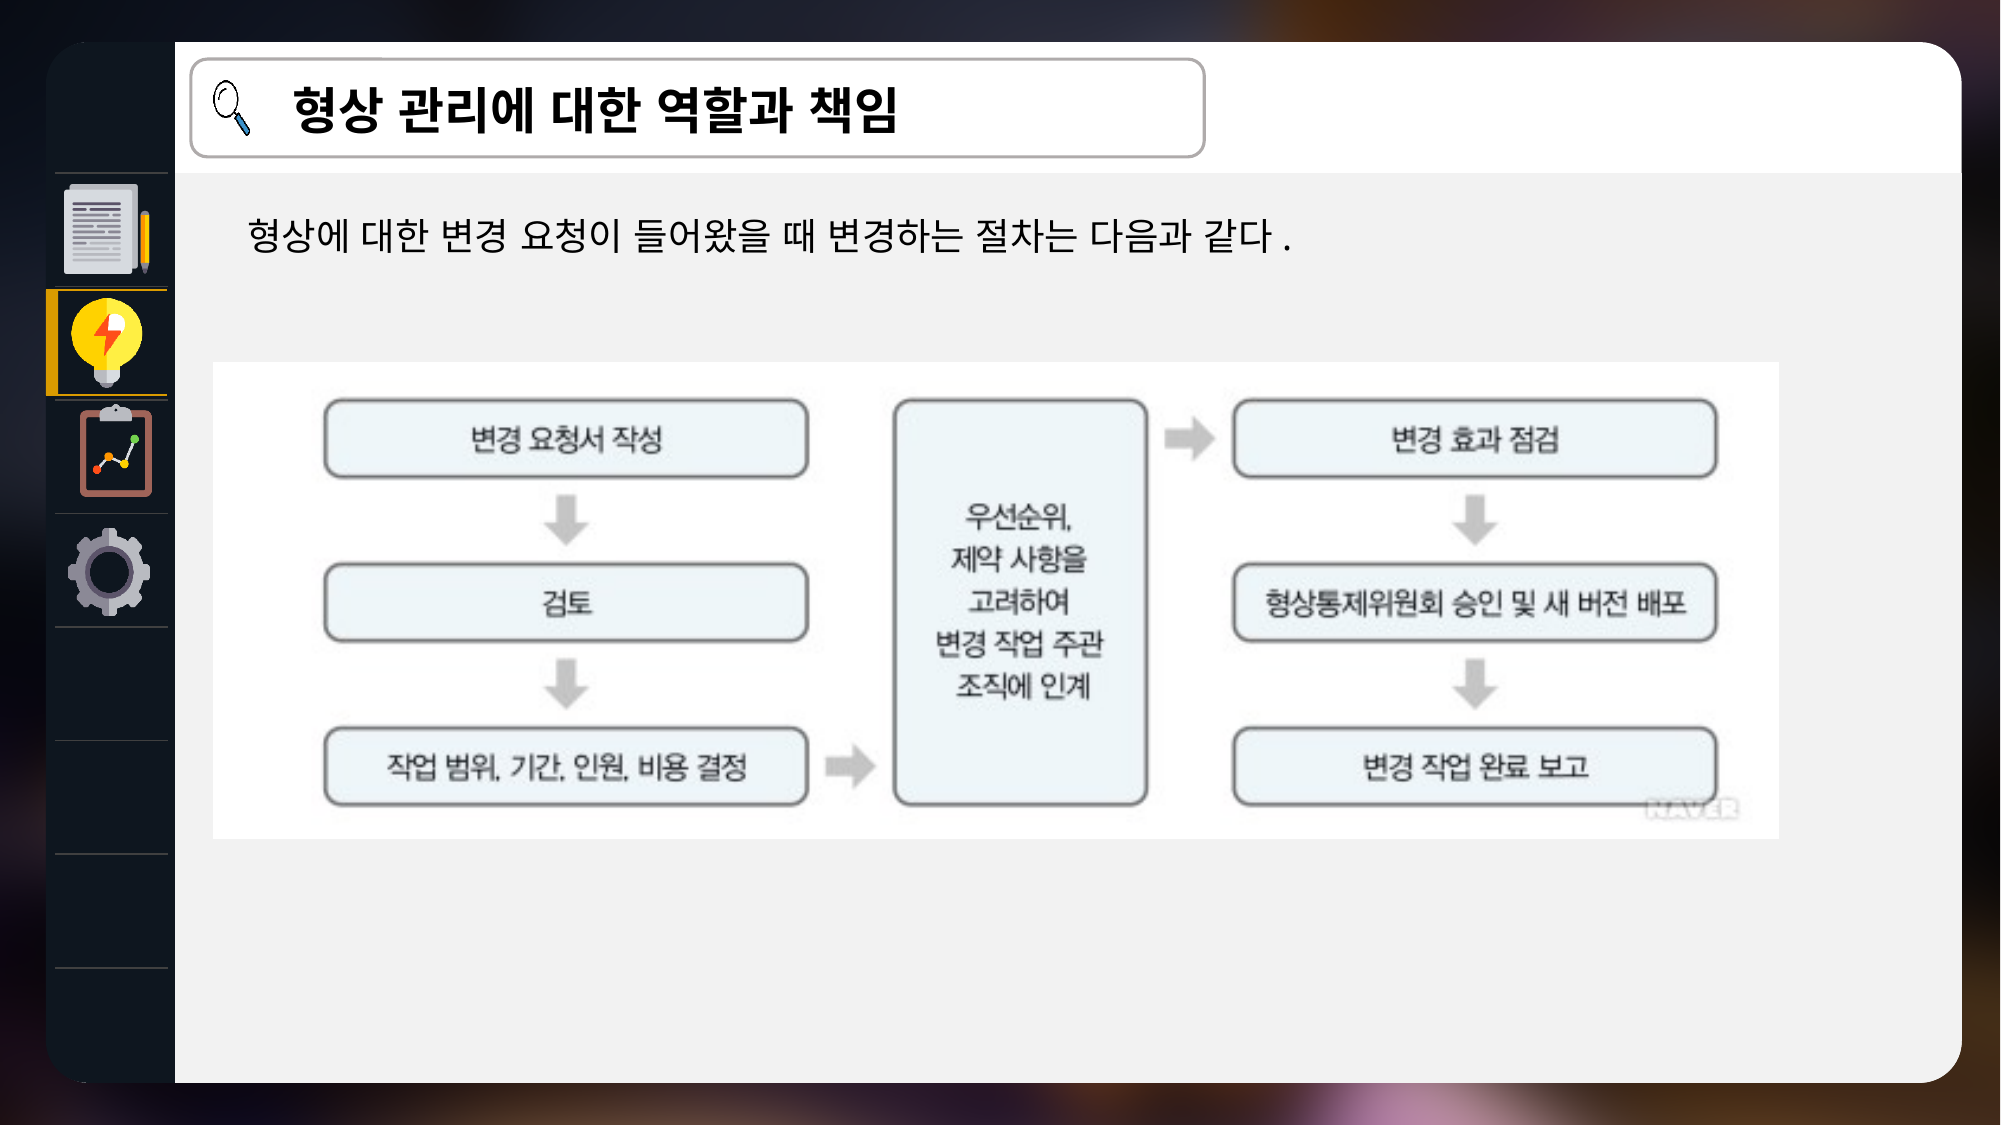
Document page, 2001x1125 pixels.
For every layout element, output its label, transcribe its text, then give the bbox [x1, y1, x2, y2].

text_box 형상 관리에 대한 역할과 책임 [277, 72, 1188, 147]
text_box [189, 58, 1206, 158]
text_box 형상에 대한 변경 요청이 들어왔을 때 변경하는 절차는 다음과 같다. [232, 205, 1647, 266]
picture [0, 0, 2001, 1125]
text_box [45, 290, 167, 395]
